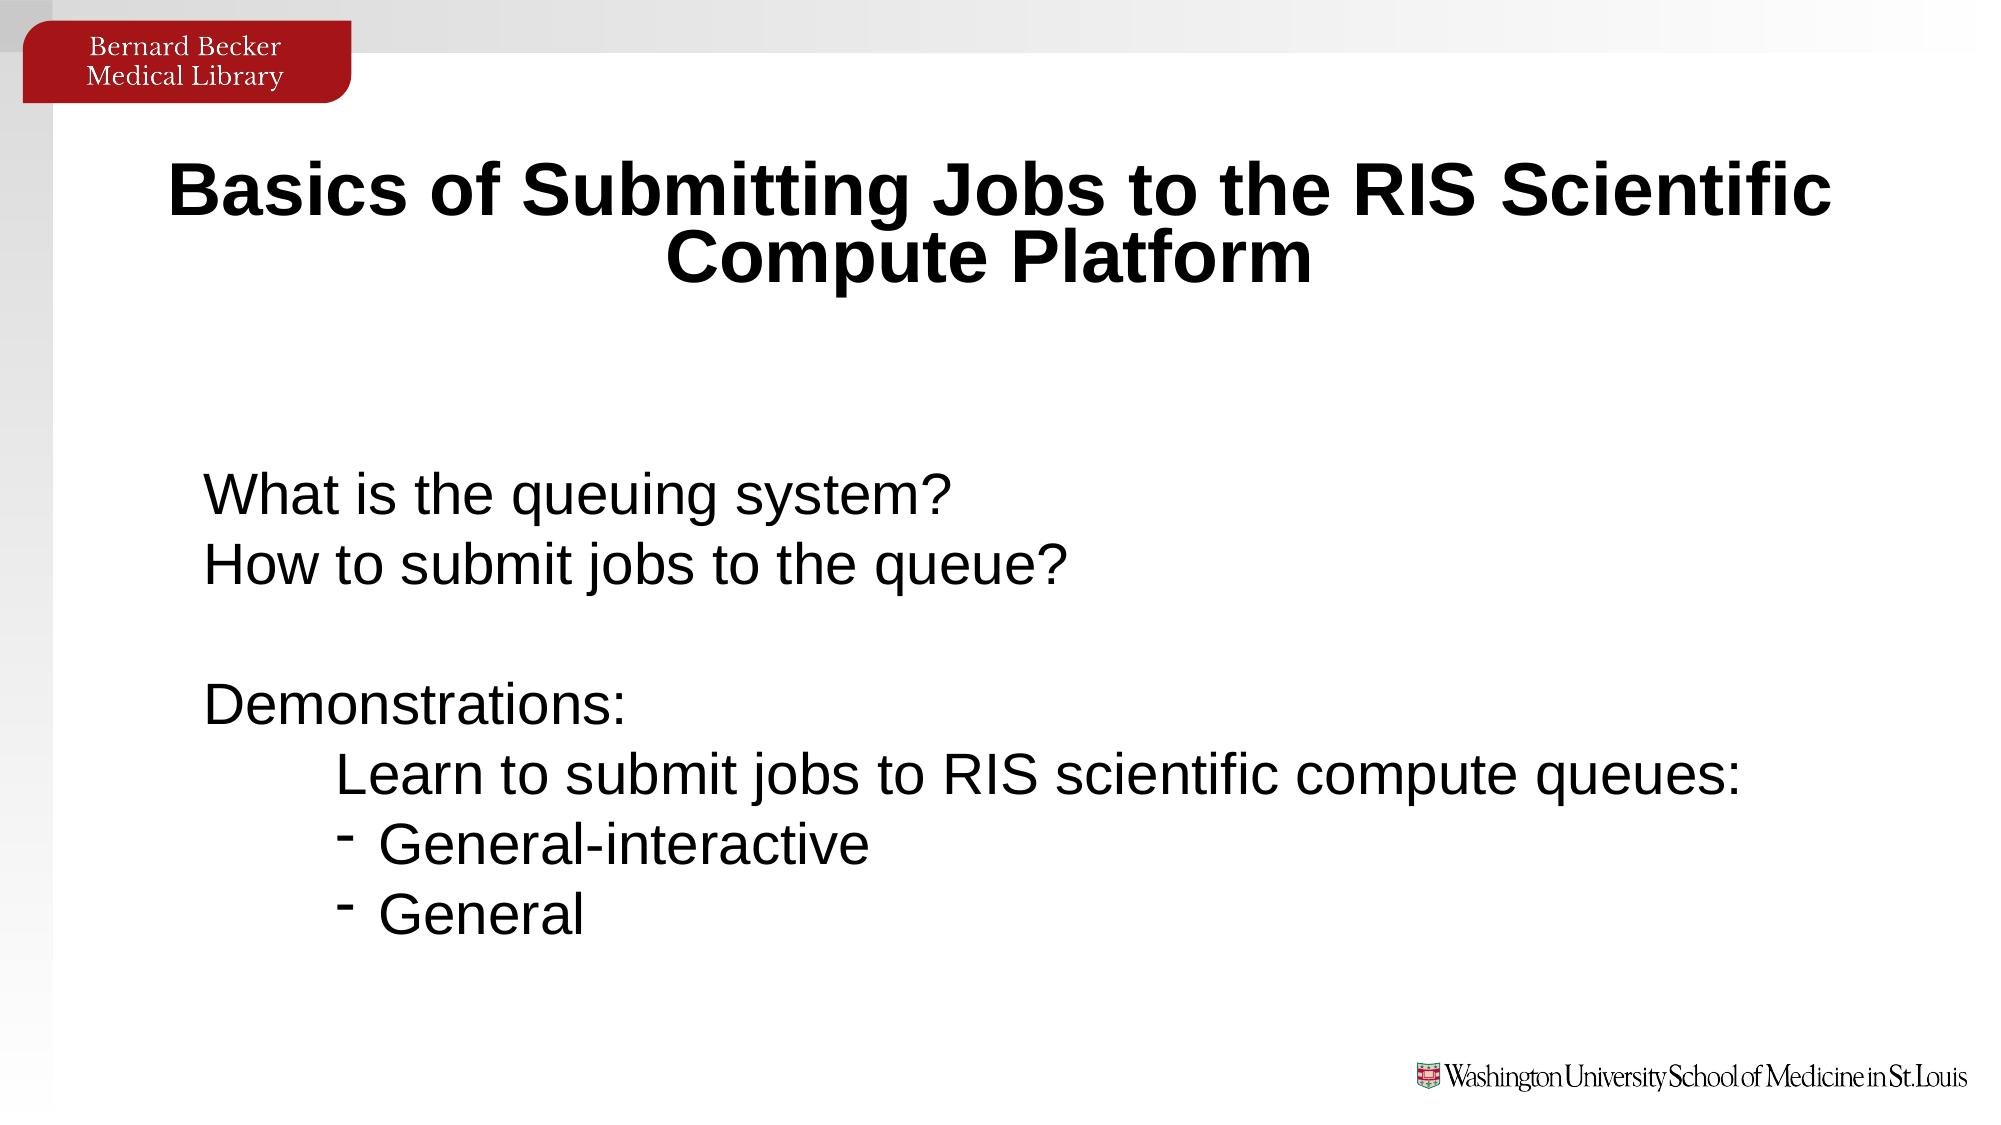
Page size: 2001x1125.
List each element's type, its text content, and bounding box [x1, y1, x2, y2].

text_box What is the queuing system? How to submit jobs to the queue? Demonstrations: Learn to submit jobs to RIS scientific compute queues: General-interactive General [170, 448, 1812, 954]
text_box Basics of Submitting Jobs to the RIS Scientific Compute Platform [123, 154, 1860, 336]
picture [84, 29, 285, 95]
picture [1417, 1062, 1967, 1092]
